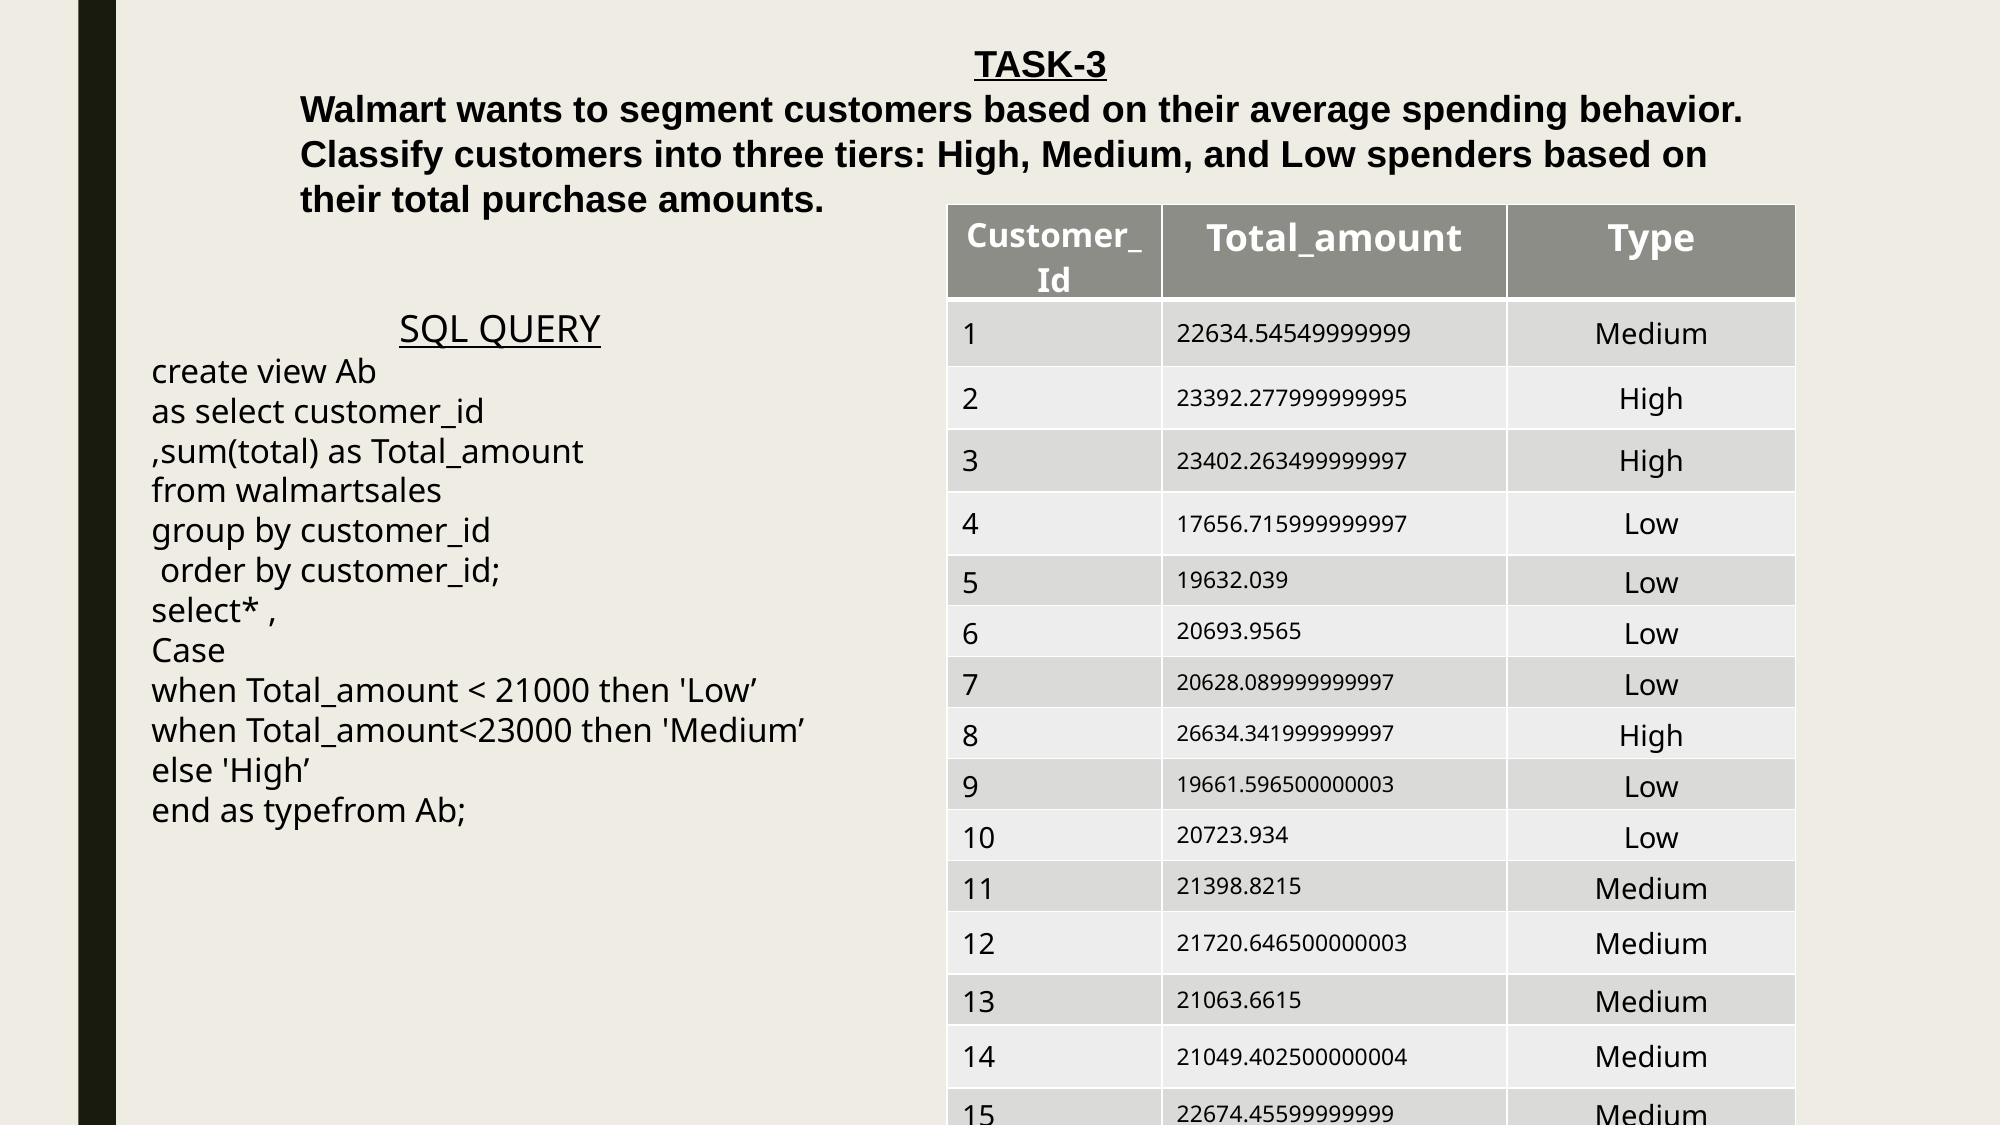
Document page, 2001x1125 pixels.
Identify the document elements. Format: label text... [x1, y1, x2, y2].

table_cell 5 [948, 556, 1161, 605]
table_cell 22634.54549999999 [1163, 302, 1506, 366]
table_cell 21720.646500000003 [1163, 912, 1506, 973]
table_cell 21049.402500000004 [1163, 1026, 1506, 1087]
table_cell Low [1508, 606, 1795, 656]
table_header Type [1508, 205, 1795, 297]
table_cell 12 [948, 912, 1161, 973]
table_cell 15 [948, 1089, 1161, 1125]
table_cell 22674.45599999999 [1163, 1089, 1506, 1125]
table_cell Low [1508, 493, 1795, 554]
table_cell 20723.934 [1163, 810, 1506, 860]
table_cell Medium [1508, 1089, 1795, 1125]
table_cell Low [1508, 556, 1795, 605]
table_cell 11 [948, 861, 1161, 911]
table_cell 13 [948, 975, 1161, 1024]
table_cell Medium [1508, 861, 1795, 911]
table_cell High [1508, 708, 1795, 758]
table_cell 6 [948, 606, 1161, 656]
text_box SQL QUERY create view Ab as select customer_id ,sum(total) as Total_amount from walmartsales group by customer_id order by customer_id; select* , Case when Total_amount < 21000 then 'Low’ when Total_amount<23000 then 'Medium’ else 'High’ end as typefrom Ab; [136, 275, 864, 837]
table_cell 20693.9565 [1163, 606, 1506, 656]
table_cell 20628.089999999997 [1163, 657, 1506, 707]
table_cell 19661.596500000003 [1163, 759, 1506, 809]
table_cell Medium [1508, 302, 1795, 366]
text_box TASK-3 Walmart wants to segment customers based on their average spending behavior. Classify customers into three tiers: High, Medium, and Low spenders based on their total purchase amounts. [285, 32, 1796, 228]
table_cell 4 [948, 493, 1161, 554]
table_cell 10 [948, 810, 1161, 860]
table_header Total_amount [1163, 205, 1506, 297]
table_cell 8 [948, 708, 1161, 758]
table_cell Low [1508, 657, 1795, 707]
table_cell 26634.341999999997 [1163, 708, 1506, 758]
table_cell 2 [948, 367, 1161, 428]
table_cell 21398.8215 [1163, 861, 1506, 911]
table_cell Medium [1508, 912, 1795, 973]
table_cell 1 [948, 302, 1161, 366]
table_cell Medium [1508, 1026, 1795, 1087]
table_cell 17656.715999999997 [1163, 493, 1506, 554]
table_header Customer_Id [948, 205, 1161, 297]
table_cell 7 [948, 657, 1161, 707]
table_cell 14 [948, 1026, 1161, 1087]
table_cell 21063.6615 [1163, 975, 1506, 1024]
table_cell Low [1508, 810, 1795, 860]
table_cell 19632.039 [1163, 556, 1506, 605]
table_cell Low [1508, 759, 1795, 809]
table_cell High [1508, 367, 1795, 428]
table_cell High [1508, 430, 1795, 491]
table_cell 23402.263499999997 [1163, 430, 1506, 491]
table_cell 23392.277999999995 [1163, 367, 1506, 428]
table_cell 3 [948, 430, 1161, 491]
table_cell Medium [1508, 975, 1795, 1024]
table_cell 9 [948, 759, 1161, 809]
